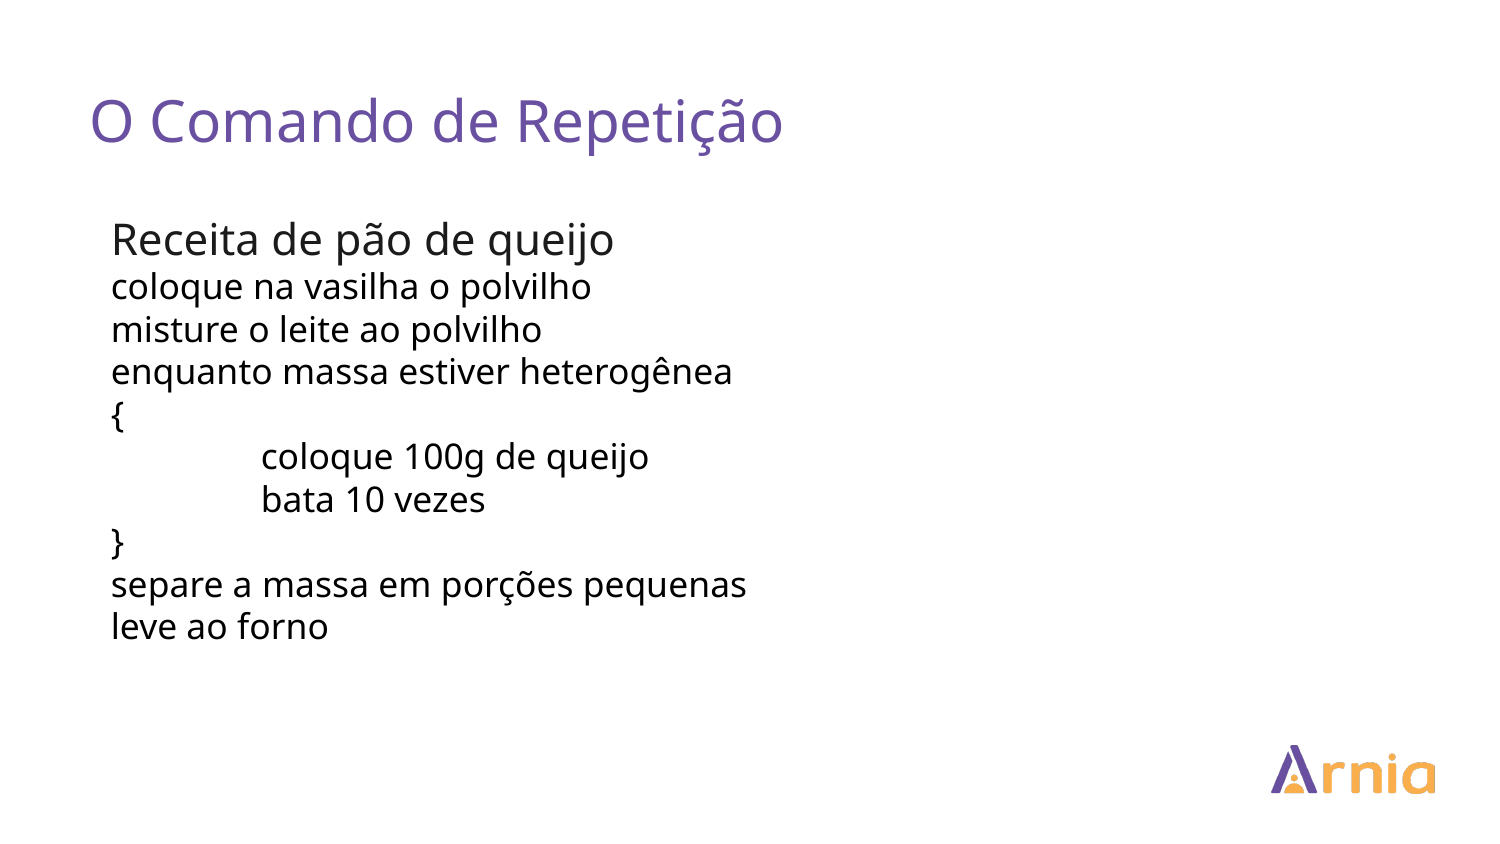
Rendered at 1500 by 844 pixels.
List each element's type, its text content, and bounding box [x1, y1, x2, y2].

text_box Receita de pão de queijo coloque na vasilha o polvilho misture o leite ao polvilho enquanto massa estiver heterogênea { coloque 100g de queijo bata 10 vezes } separe a massa em porções pequenas leve ao forno [95, 170, 1462, 705]
picture [1271, 745, 1435, 794]
text_box O Comando de Repetição [74, 69, 1426, 170]
